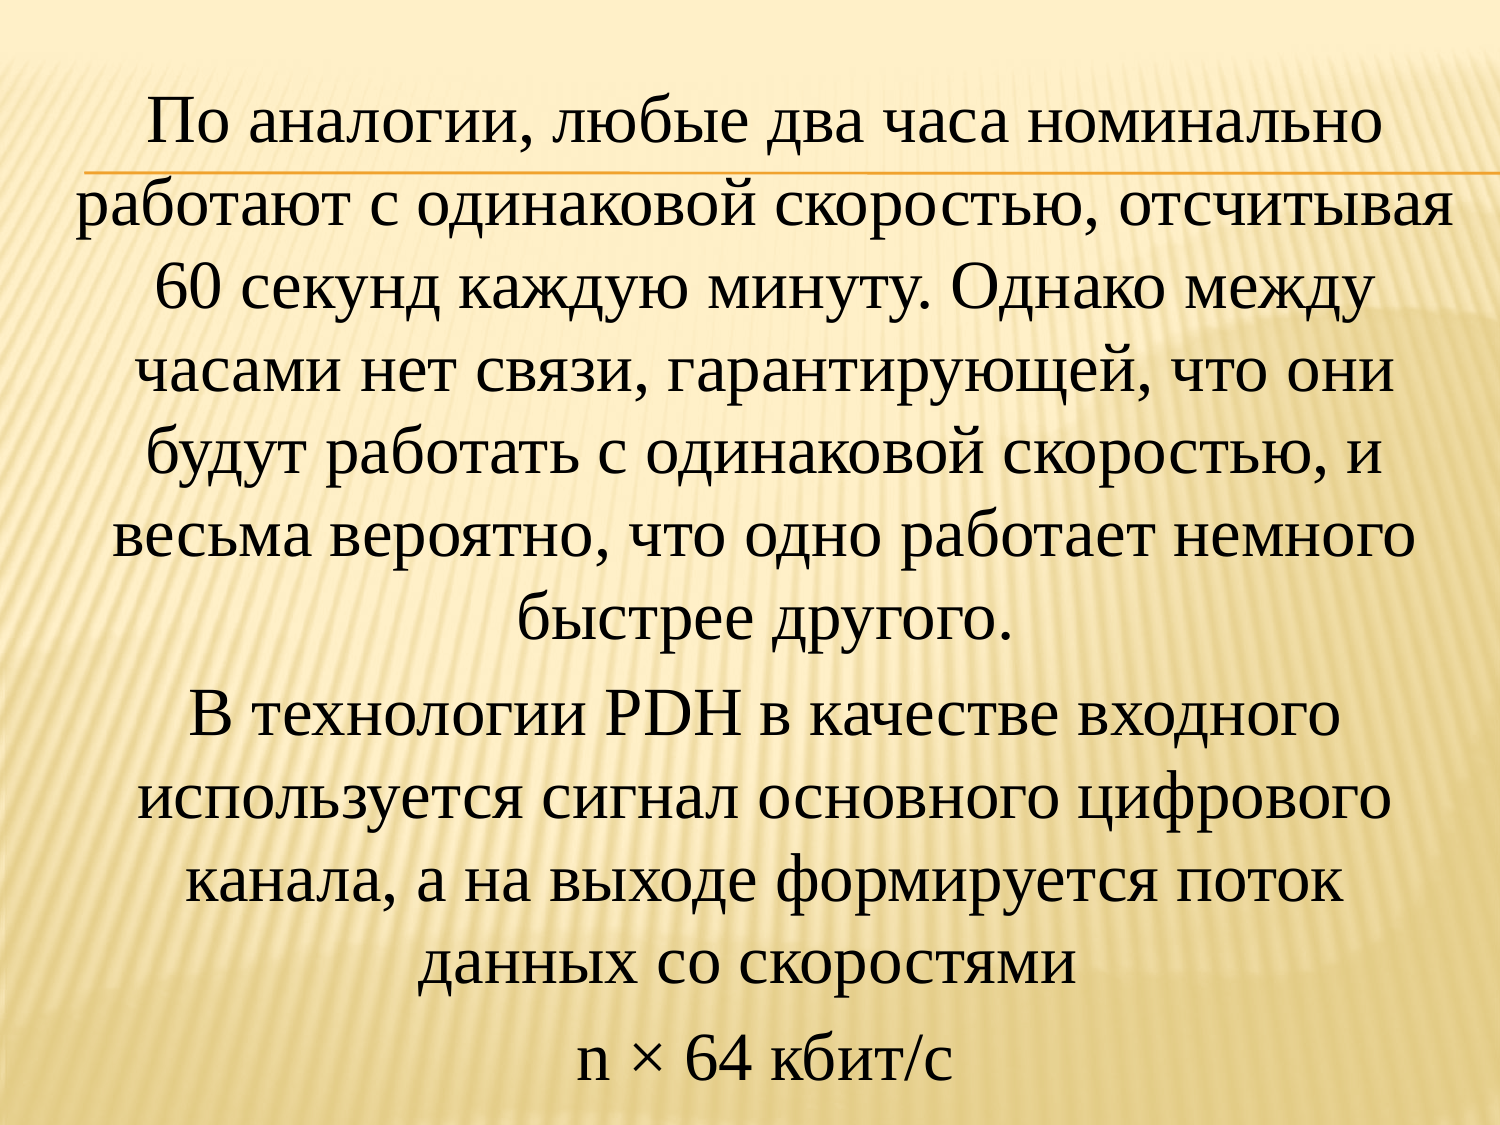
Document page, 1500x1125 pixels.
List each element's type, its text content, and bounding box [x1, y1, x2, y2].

list По аналогии, любые два часа номинально работают с одинаковой скоростью, отсчитывая 60 секунд каждую минуту. Однако между часами нет связи, гарантирующей, что они будут работать с одинаковой скоростью, и весьма вероятно, что одно работает немного быстрее другого. В технологии PDH в качестве входного используется сигнал основного цифрового канала, а на выходе формируется поток данных со скоростями n × 64 кбит/с [53, 66, 1479, 1106]
